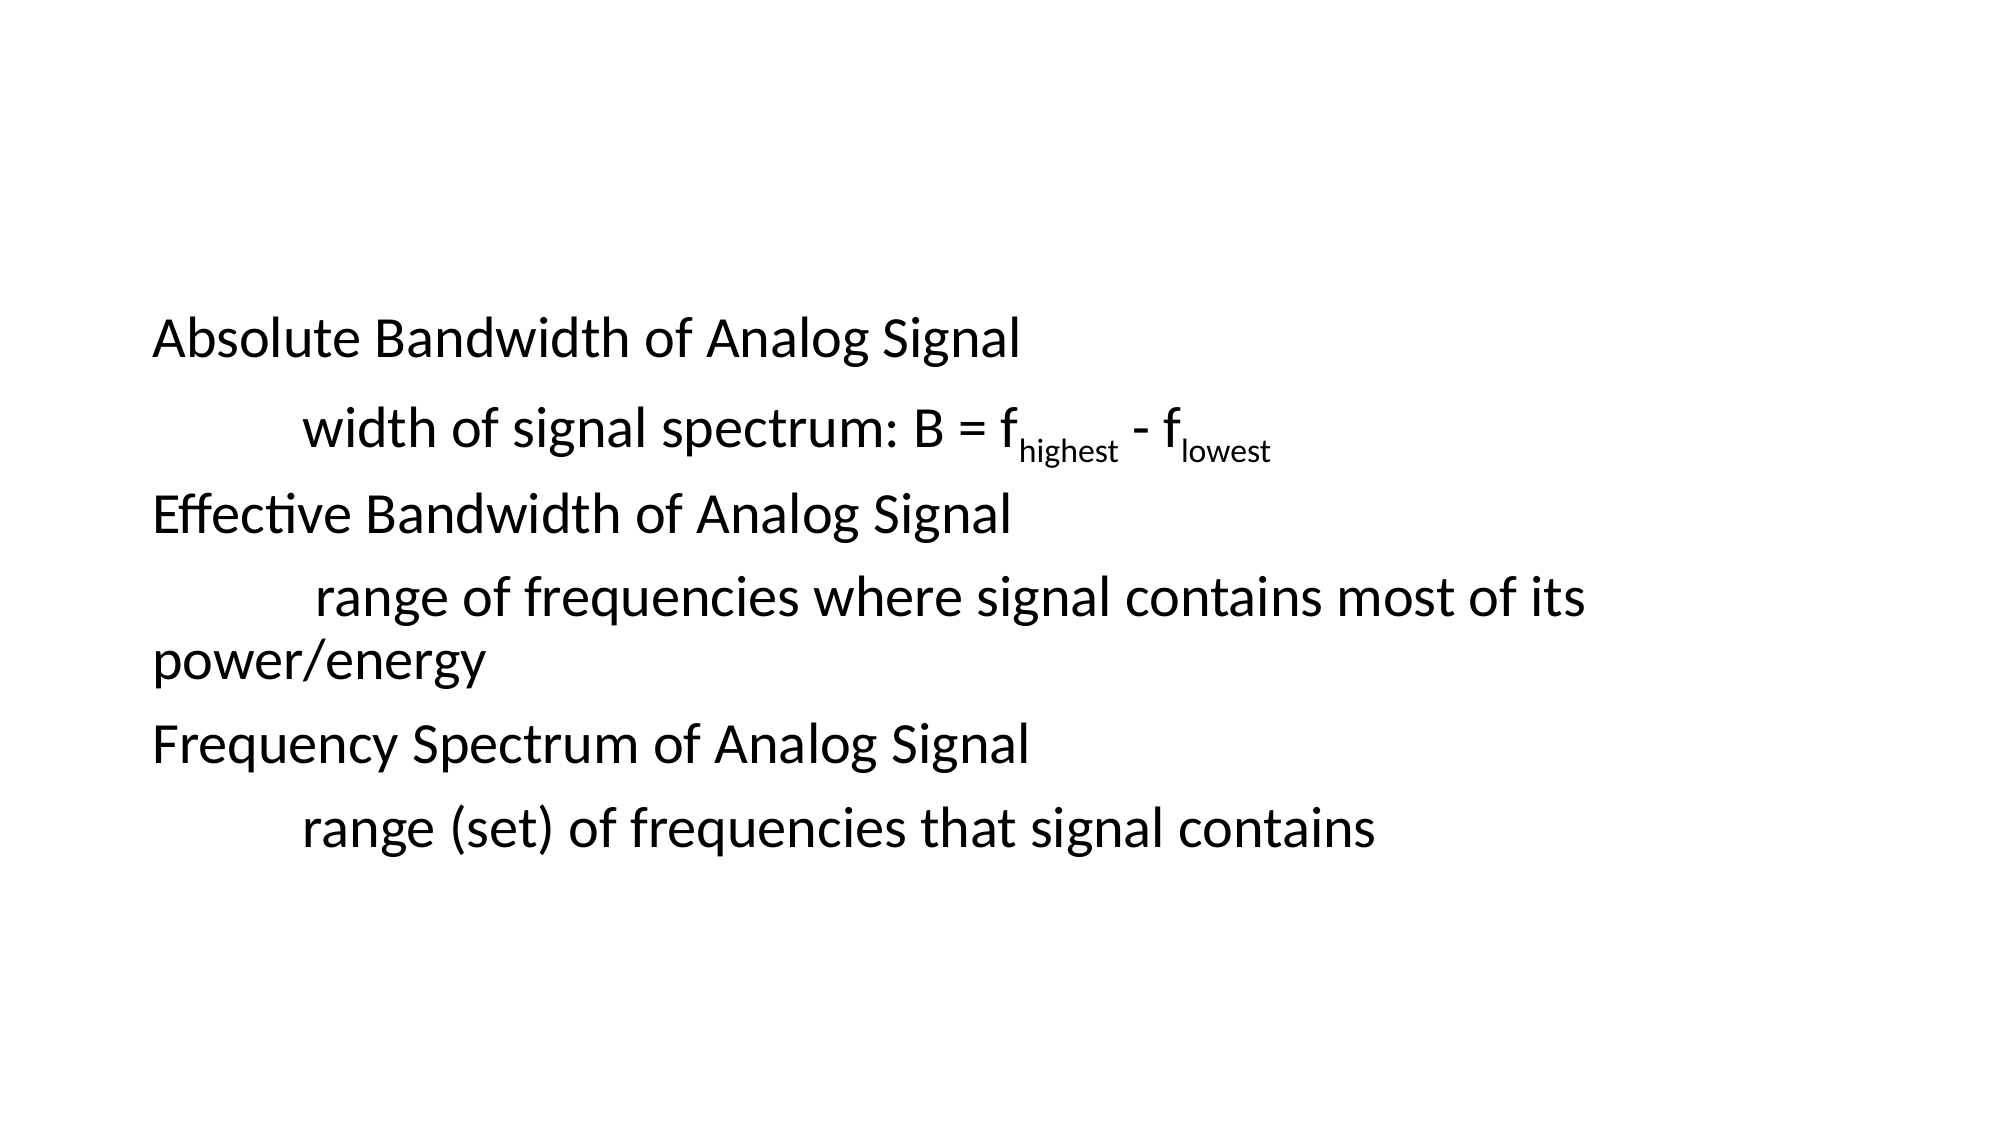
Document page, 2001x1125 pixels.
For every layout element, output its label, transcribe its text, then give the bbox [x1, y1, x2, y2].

list Absolute Bandwidth of Analog Signal width of signal spectrum: B = fhighest - flowest Effective Bandwidth of Analog Signal range of frequencies where signal contains most of its power/energy Frequency Spectrum of Analog Signal range (set) of frequencies that signal contains [137, 299, 1863, 1014]
